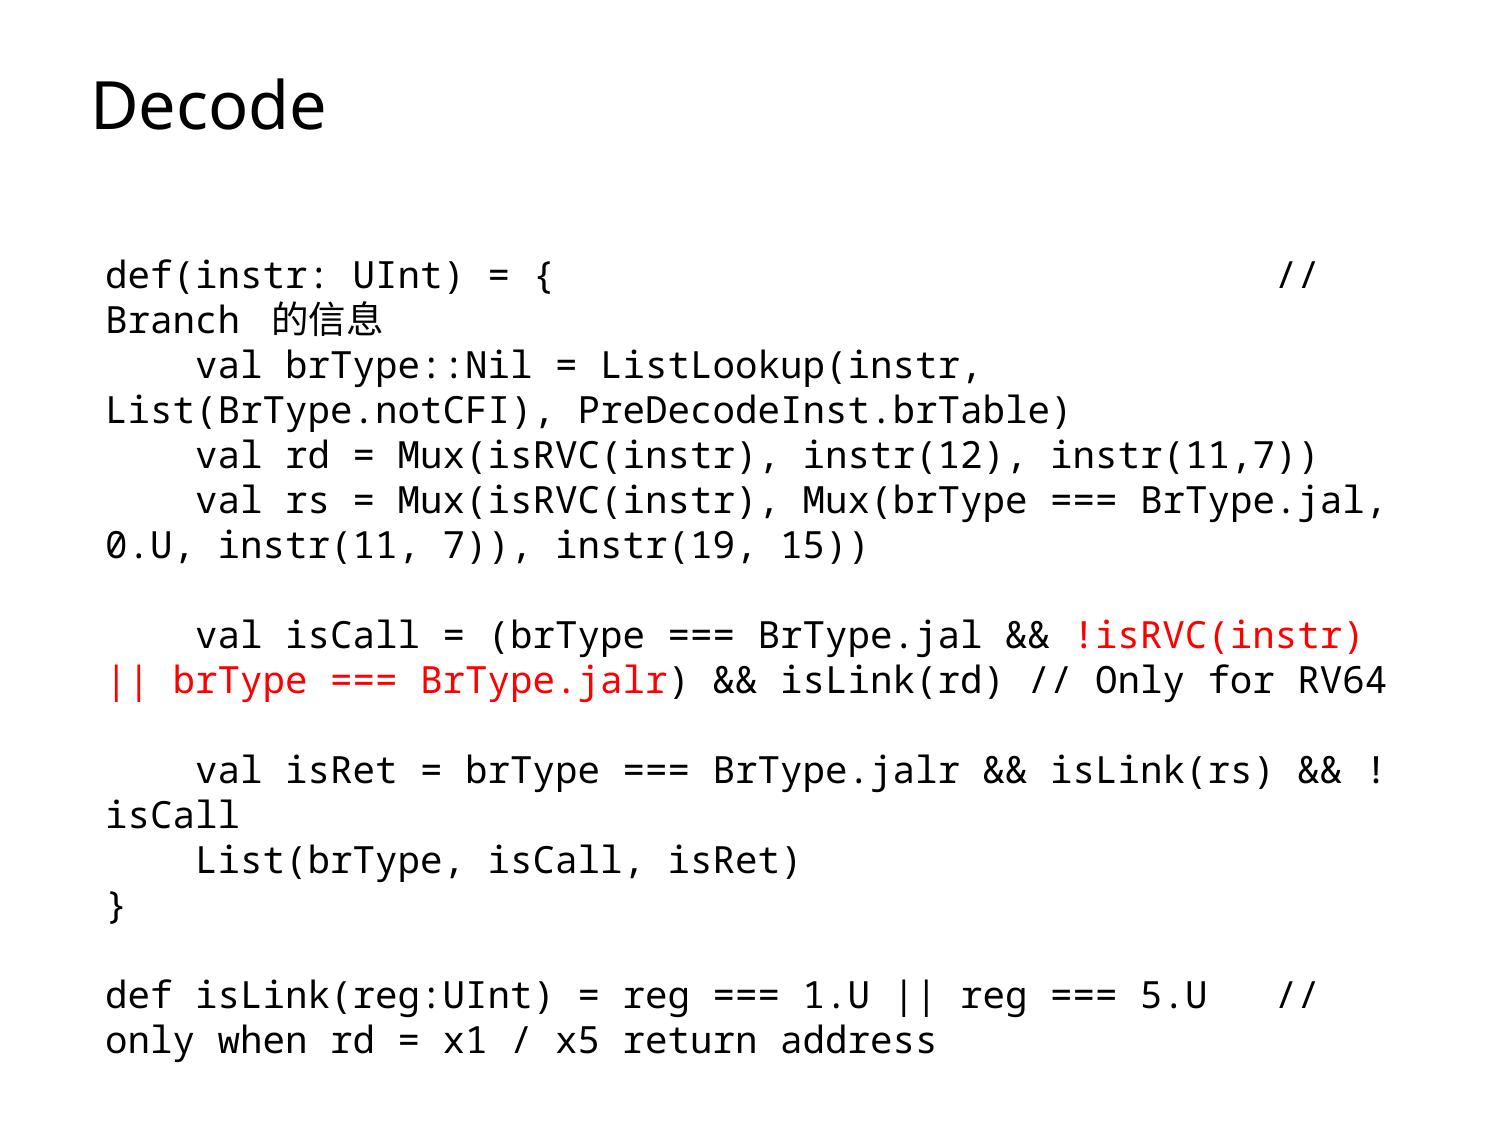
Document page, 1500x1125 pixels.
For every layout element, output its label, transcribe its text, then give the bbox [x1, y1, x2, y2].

text_box def(instr: UInt) = { // Branch 的信息 val brType::Nil = ListLookup(instr, List(BrType.notCFI), PreDecodeInst.brTable) val rd = Mux(isRVC(instr), instr(12), instr(11,7)) val rs = Mux(isRVC(instr), Mux(brType === BrType.jal, 0.U, instr(11, 7)), instr(19, 15)) val isCall = (brType === BrType.jal && !isRVC(instr) || brType === BrType.jalr) && isLink(rd) // Only for RV64 val isRet = brType === BrType.jalr && isLink(rs) && !isCall List(brType, isCall, isRet) } def isLink(reg:UInt) = reg === 1.U || reg === 5.U // only when rd = x1 / x5 return address [90, 243, 1425, 1069]
title Decode [75, 45, 1425, 161]
